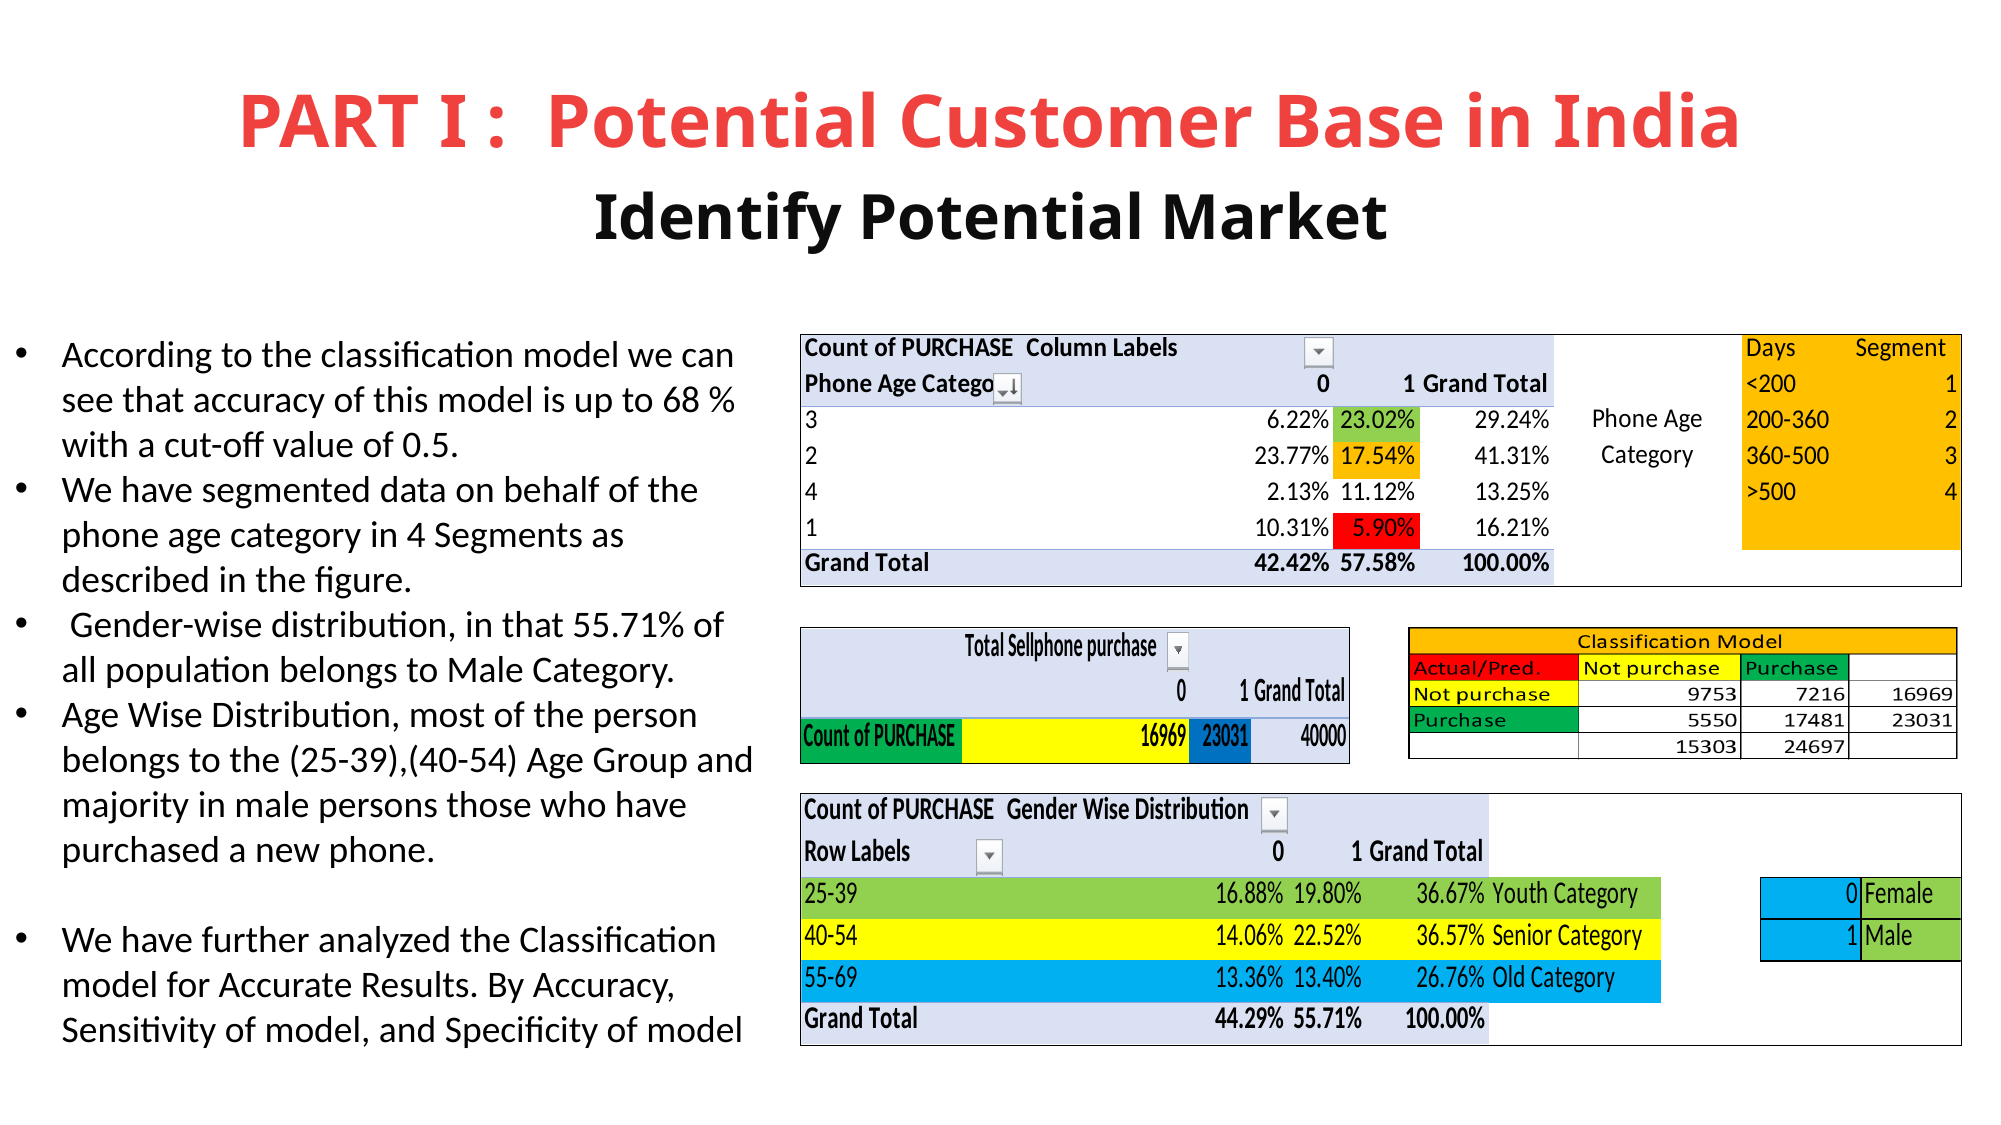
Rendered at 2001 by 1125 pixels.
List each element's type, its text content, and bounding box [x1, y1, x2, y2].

text_box According to the classification model we can see that accuracy of this model is up to 68 % with a cut-off value of 0.5. We have segmented data on behalf of the phone age category in 4 Segments as described in the figure. Gender-wise distribution, in that 55.71% of all population belongs to Male Category. Age Wise Distribution, most of the person belongs to the (25-39),(40-54) Age Group and majority in male persons those who have purchased a new phone. We have further analyzed the Classification model for Accurate Results. By Accuracy, Sensitivity of model, and Specificity of model [0, 322, 781, 1058]
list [800, 334, 1962, 587]
picture [1408, 627, 1958, 764]
picture [800, 627, 1350, 764]
title PART I : Potential Customer Base in India Identify Potential Market [137, 59, 1863, 278]
picture [800, 793, 1962, 1046]
